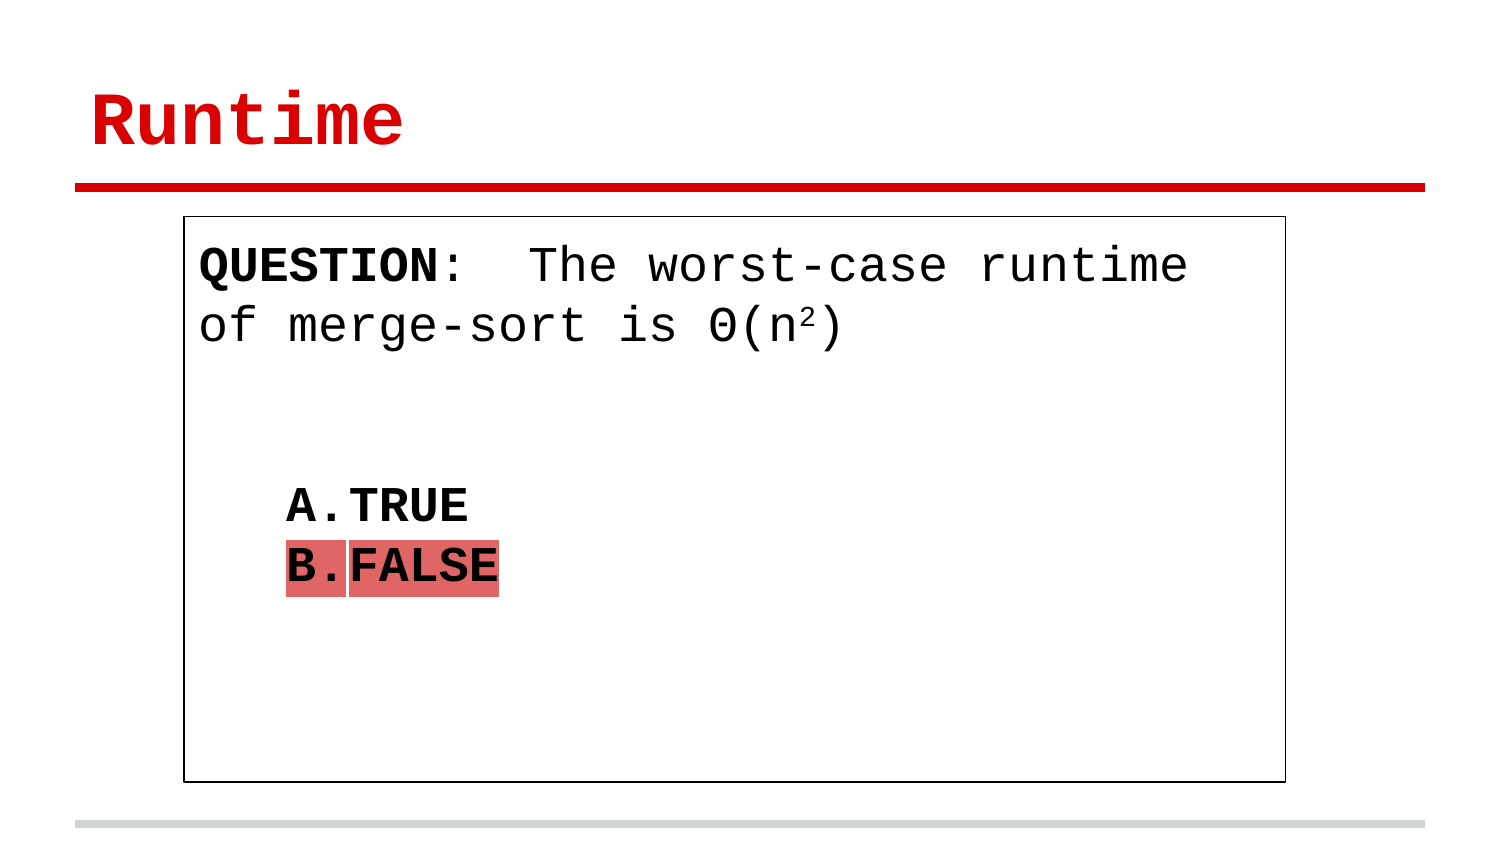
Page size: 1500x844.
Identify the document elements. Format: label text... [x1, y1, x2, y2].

title Runtime [75, 33, 1425, 175]
text_box QUESTION: The worst-case runtime of merge-sort is Θ(n2) TRUE FALSE [183, 216, 1286, 782]
